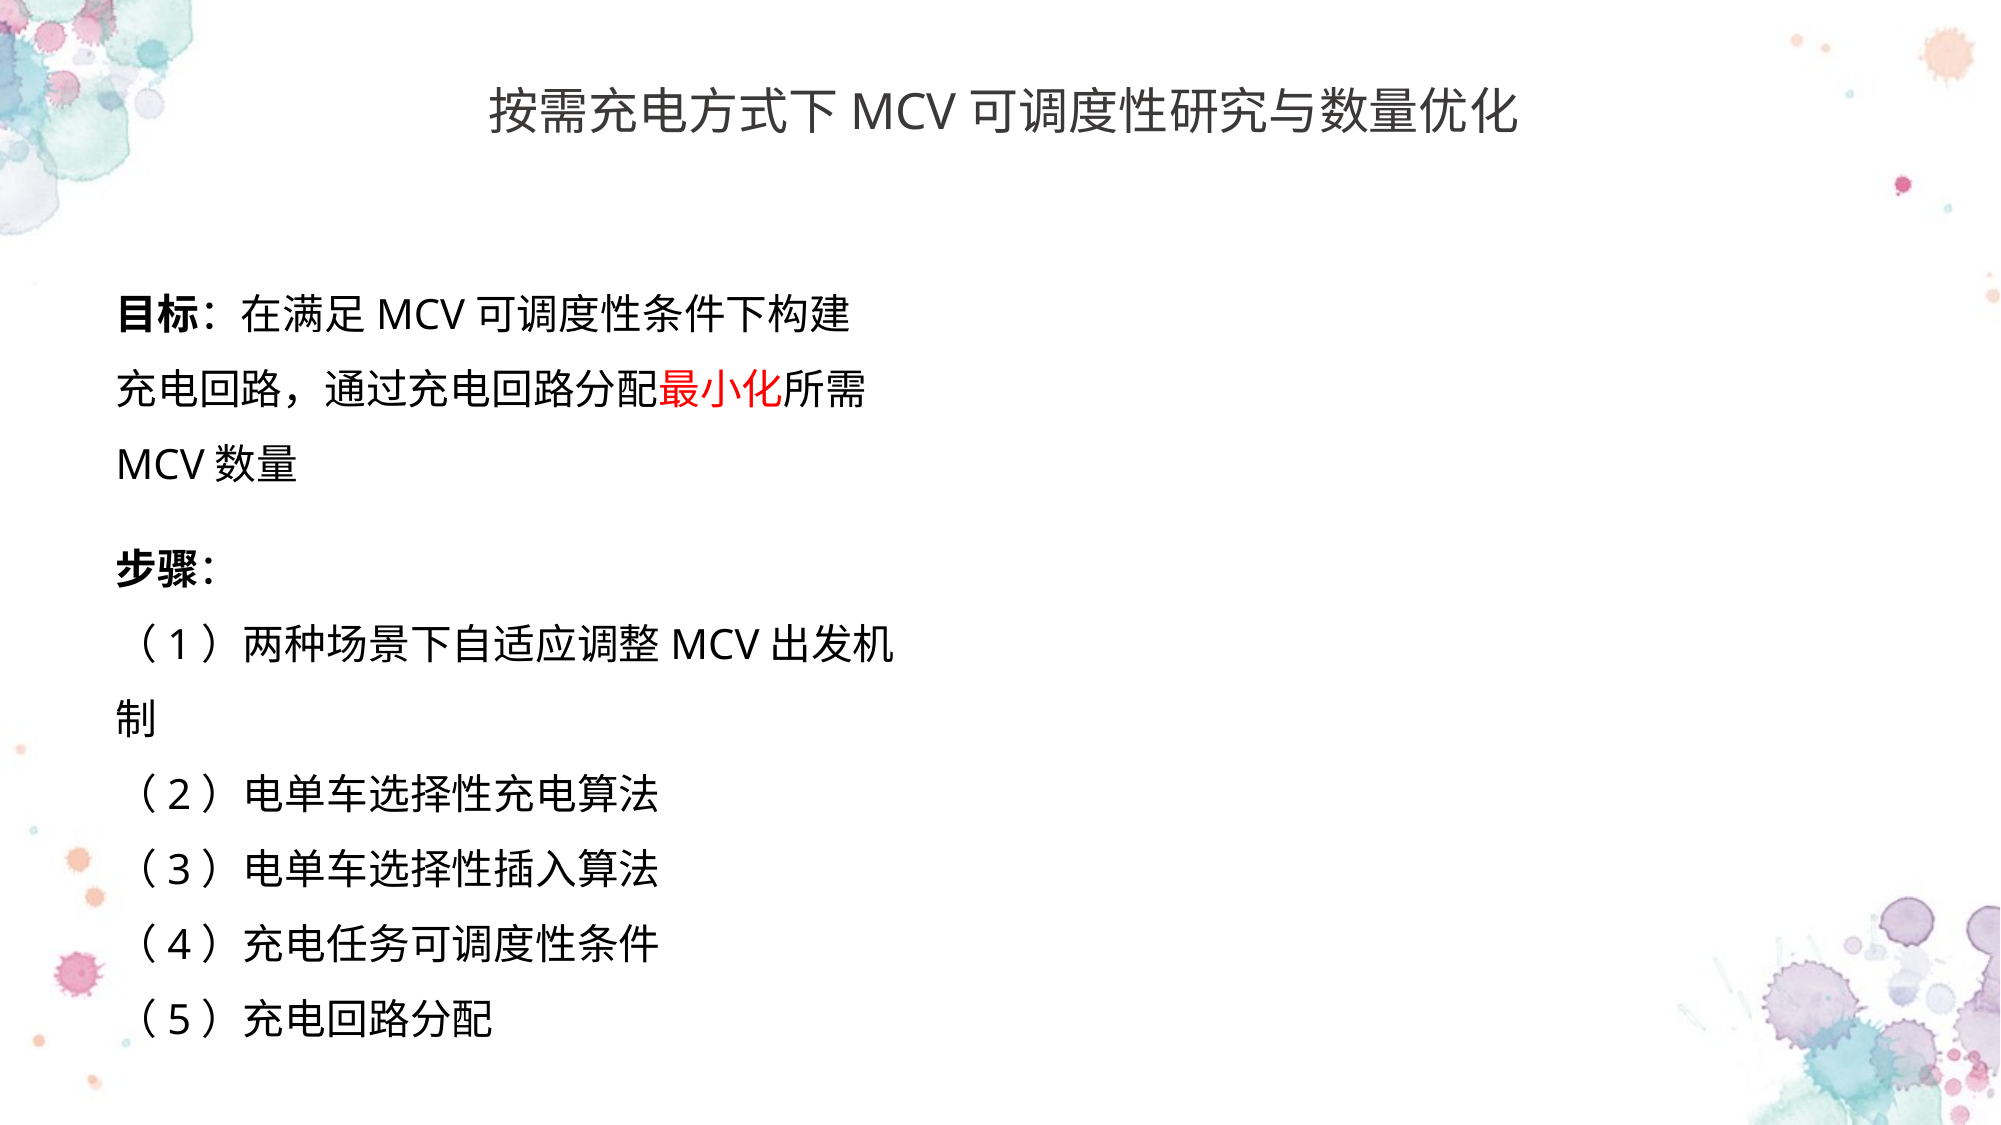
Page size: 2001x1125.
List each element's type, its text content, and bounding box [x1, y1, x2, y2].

text_box 步骤： （1）两种场景下自适应调整MCV出发机制 （2）电单车选择性充电算法 （3）电单车选择性插入算法 （4）充电任务可调度性条件 （5）充电回路分配 [100, 510, 945, 1051]
text_box 按需充电方式下MCV可调度性研究与数量优化 [473, 72, 1601, 148]
text_box 目标：在满足MCV可调度性条件下构建充电回路，通过充电回路分配最小化所需MCV数量 [100, 255, 905, 496]
picture [0, 0, 2001, 1125]
